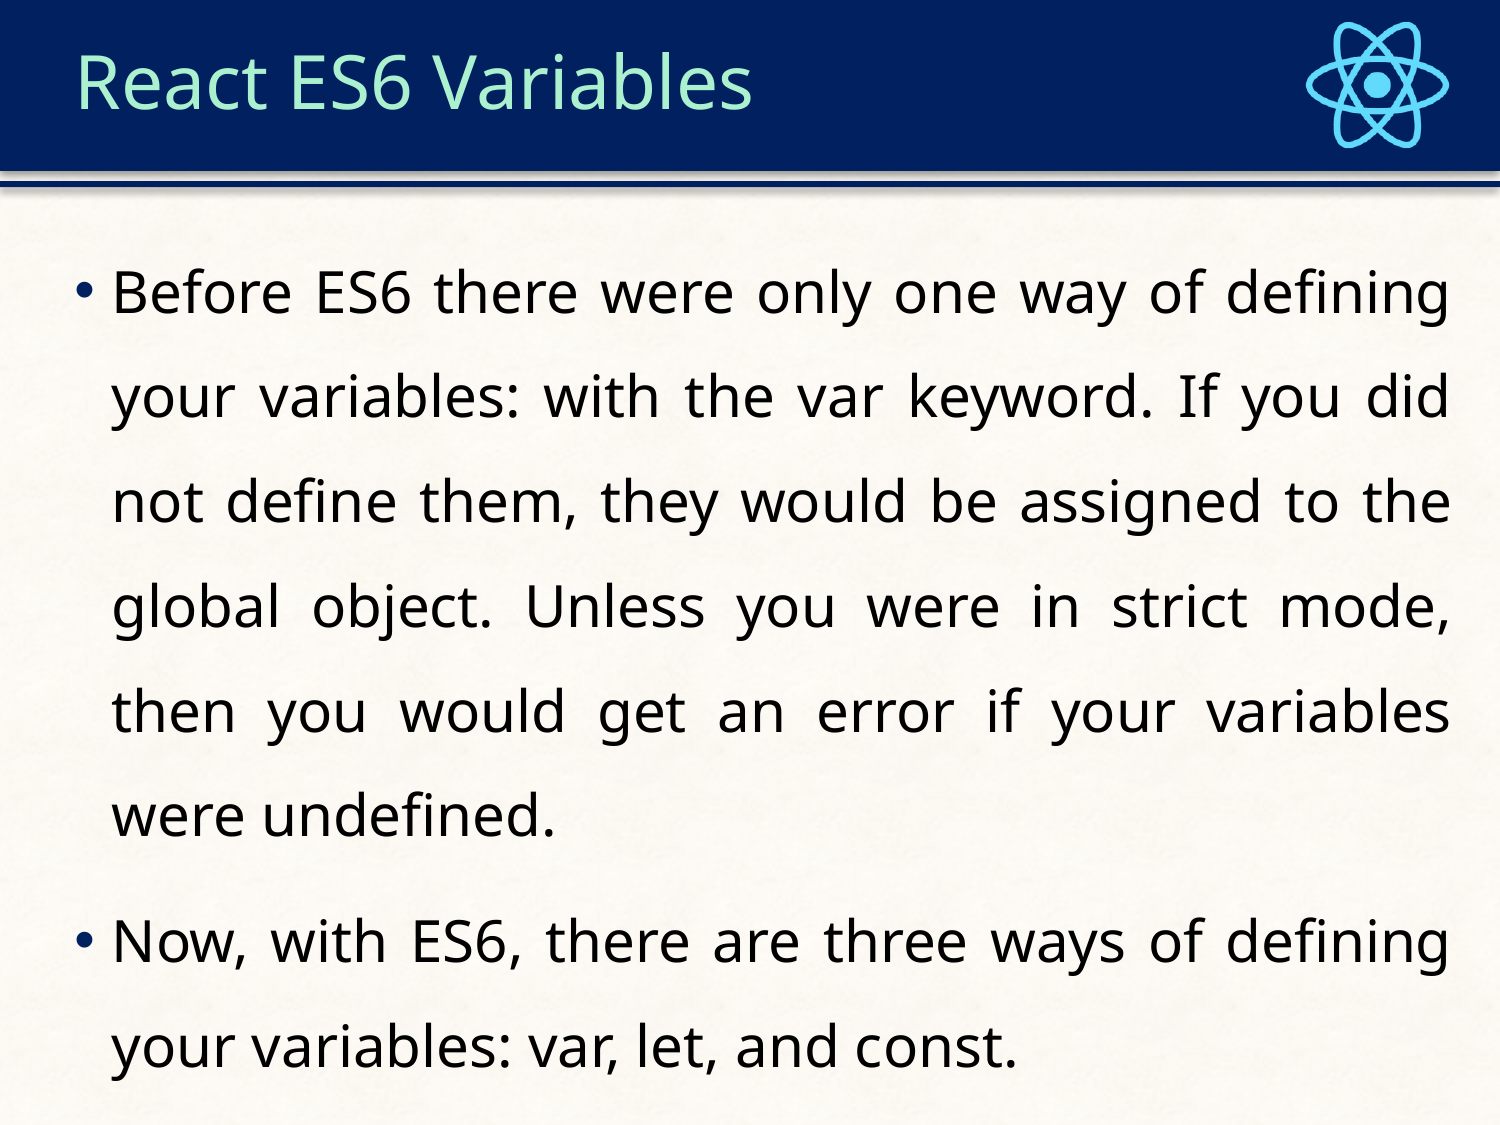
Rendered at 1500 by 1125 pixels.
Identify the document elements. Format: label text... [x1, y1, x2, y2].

title React ES6 Variables [59, 0, 1254, 171]
picture [1254, 0, 1500, 171]
list Before ES6 there were only one way of defining your variables: with the var keyword. If you did not define them, they would be assigned to the global object. Unless you were in strict mode, then you would get an error if your variables were undefined. Now, with ES6, there are three ways of defining your variables: var, let, and const. [59, 212, 1468, 1099]
